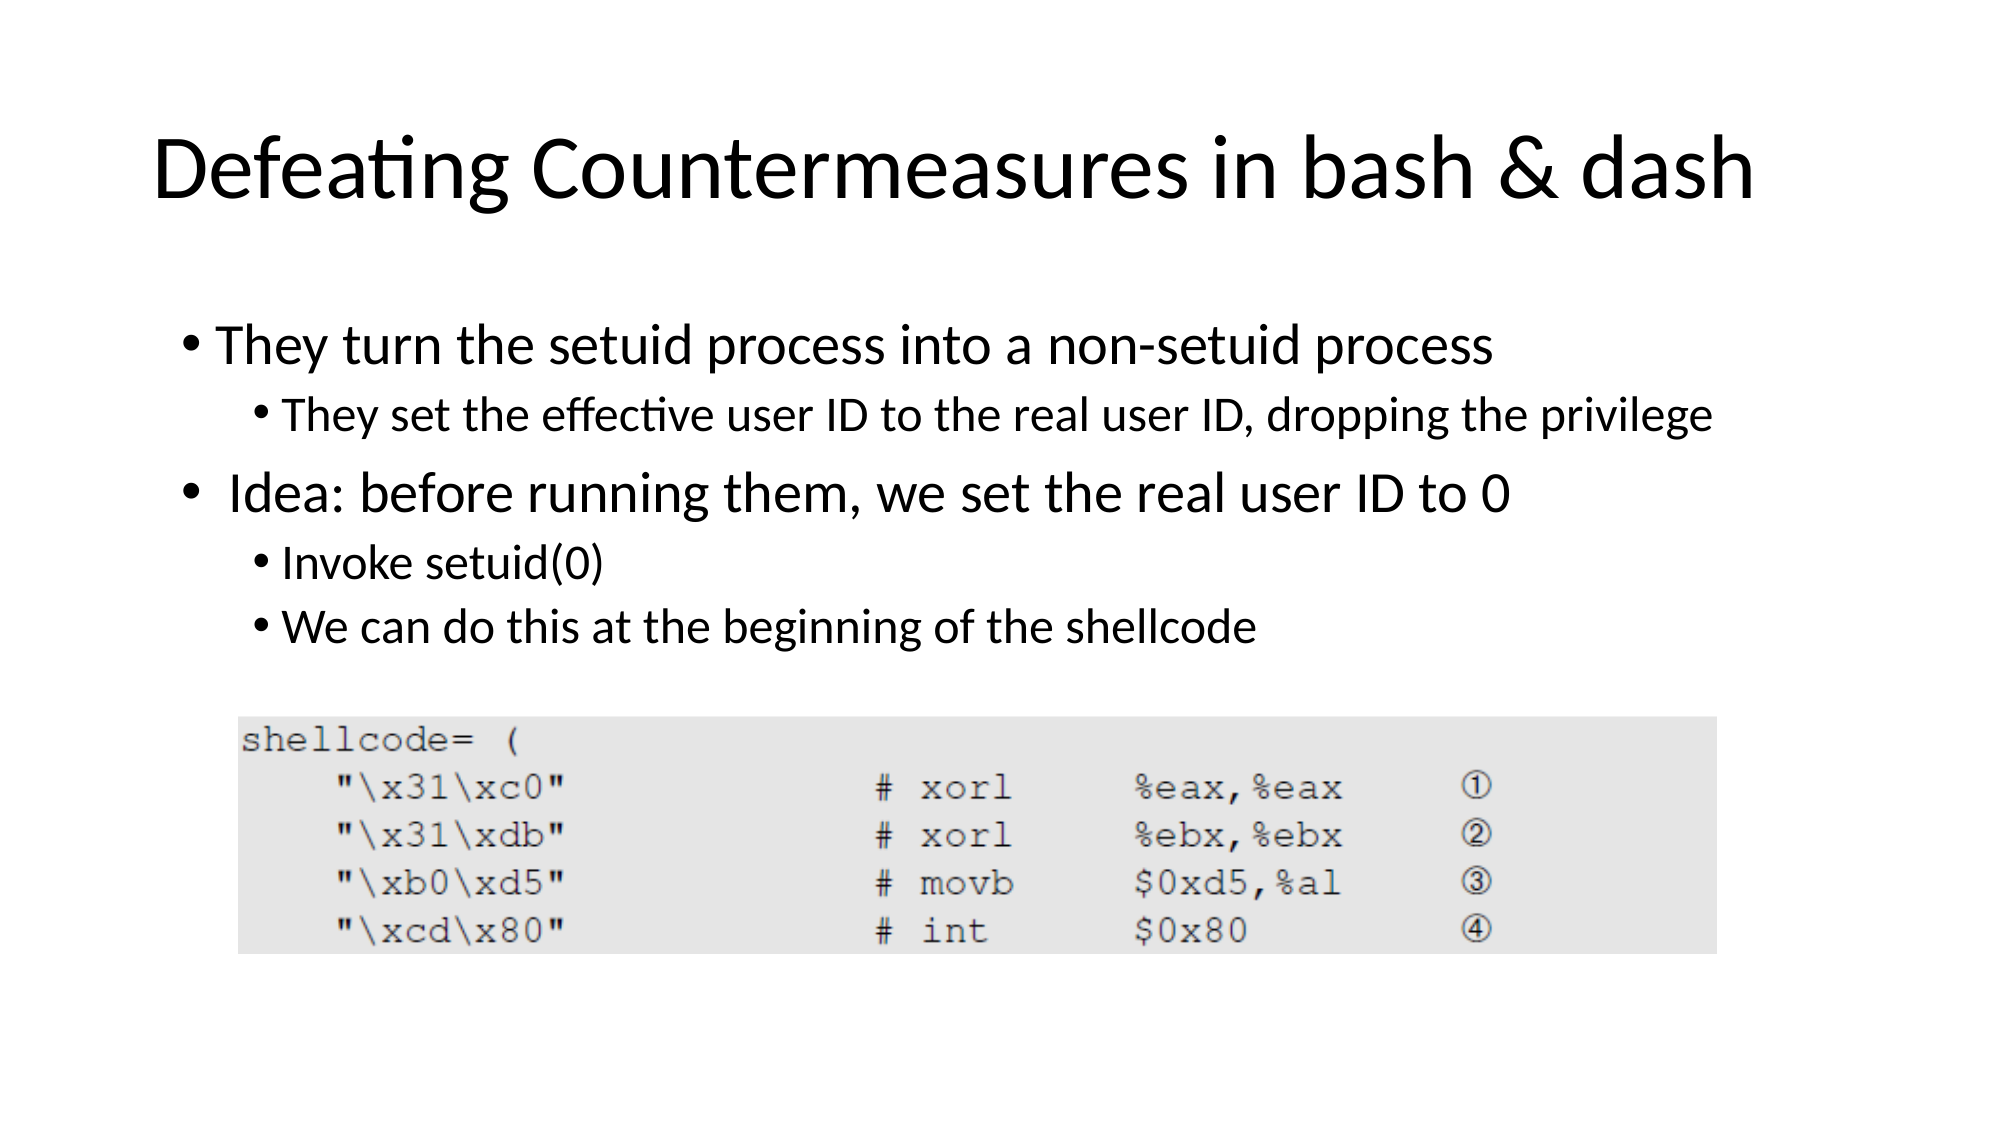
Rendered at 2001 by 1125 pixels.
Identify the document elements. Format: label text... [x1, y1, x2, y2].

list They turn the setuid process into a non-setuid process They set the effective user ID to the real user ID, dropping the privilege Idea: before running them, we set the real user ID to 0 Invoke setuid(0) We can do this at the beginning of the shellcode [137, 299, 1863, 680]
picture [238, 715, 1717, 955]
title Defeating Countermeasures in bash & dash [137, 59, 1863, 278]
